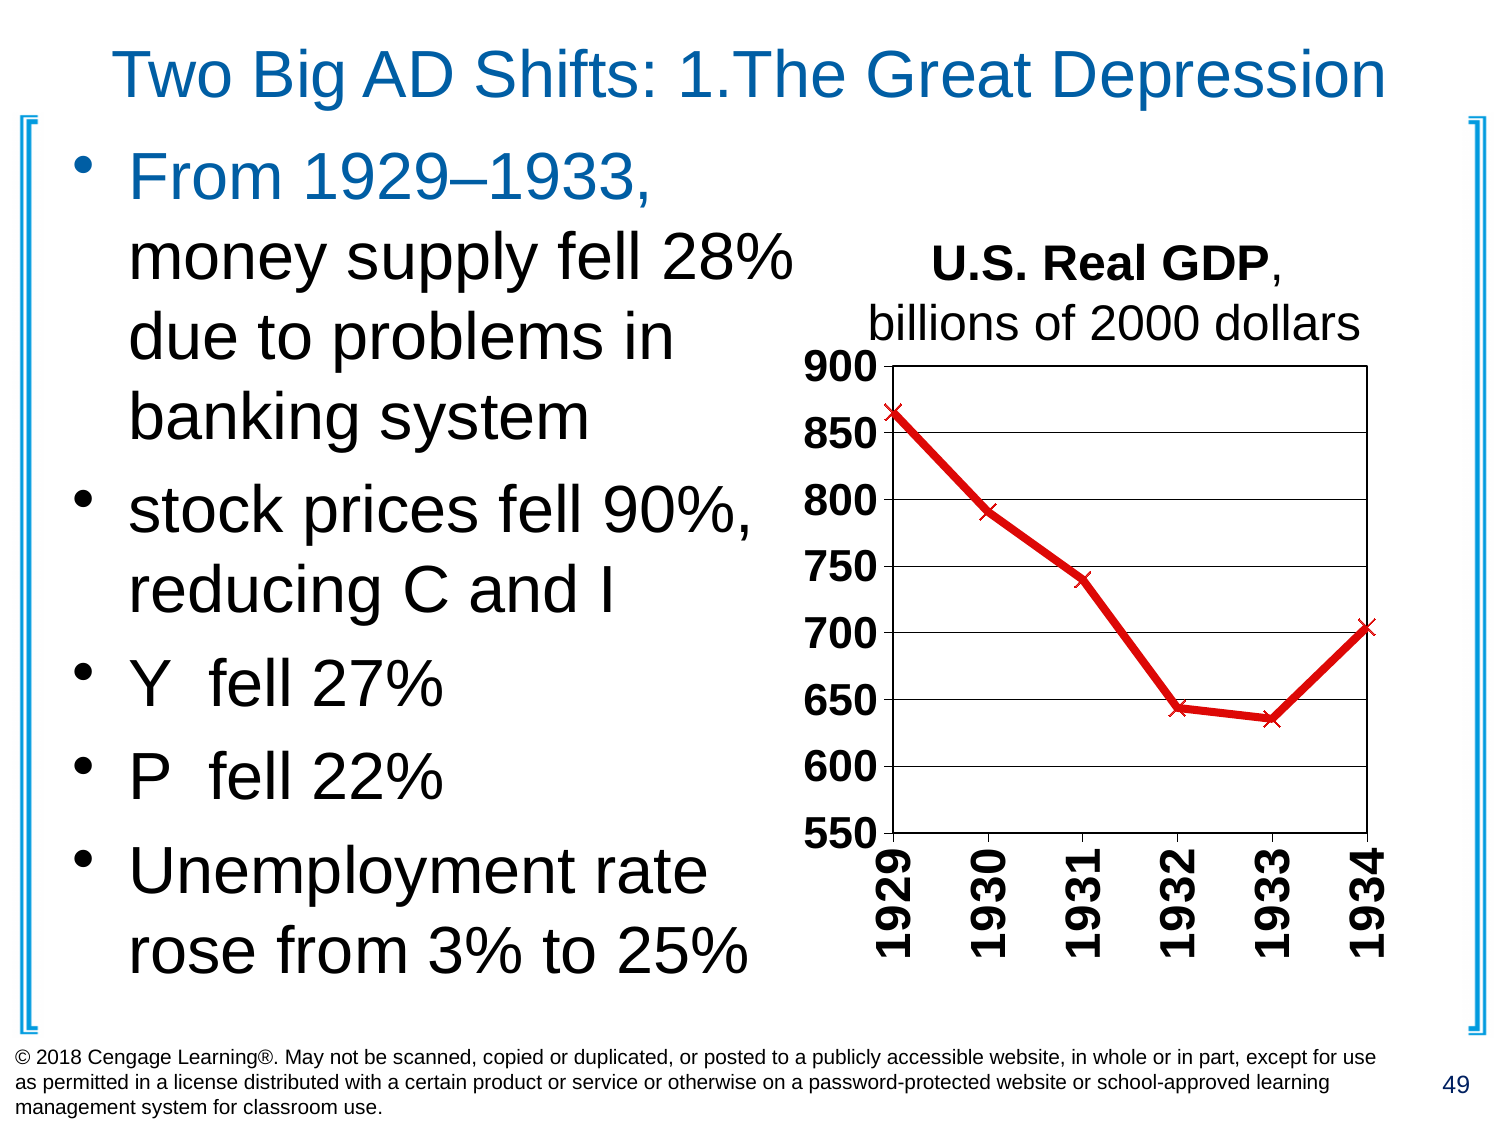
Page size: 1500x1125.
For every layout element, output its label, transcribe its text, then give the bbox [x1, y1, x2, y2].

title Two Big AD Shifts: 1.The Great Depression [37, 16, 1463, 125]
slide_number 49 [1412, 1060, 1500, 1125]
picture [13, 113, 43, 1037]
footer © 2018 Cengage Learning®. May not be scanned, copied or duplicated, or posted to a publicly accessible website, in whole or in part, except for use as permitted in a license distributed with a certain product or service or otherwise on a password-protected website or school-approved learning management system for classroom use. [0, 1037, 1412, 1125]
chart [771, 329, 1416, 987]
list From 1929–1933, money supply fell 28% due to problems in banking system stock prices fell 90%, reducing C and I Y fell 27% P fell 22% Unemployment rate rose from 3% to 25% [56, 125, 828, 1037]
text_box U.S. Real GDP, billions of 2000 dollars [827, 223, 1402, 328]
picture [1463, 113, 1493, 1037]
